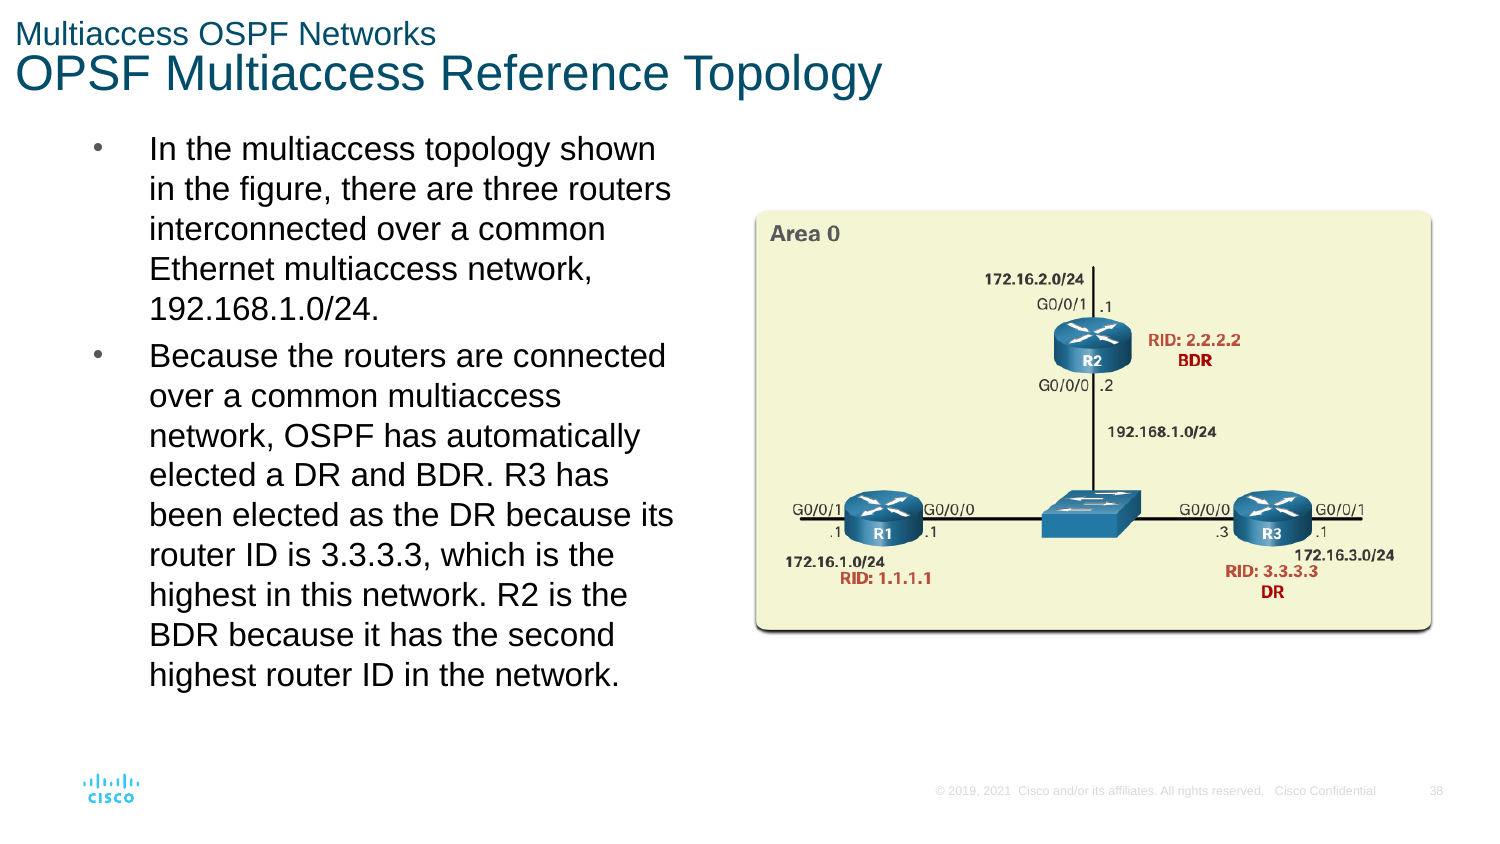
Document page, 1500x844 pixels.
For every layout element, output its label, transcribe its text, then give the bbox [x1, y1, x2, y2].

list In the multiaccess topology shown in the figure, there are three routers interconnected over a common Ethernet multiaccess network, 192.168.1.0/24. Because the routers are connected over a common multiaccess network, OSPF has automatically elected a DR and BDR. R3 has been elected as the DR because its router ID is 3.3.3.3, which is the highest in this network. R2 is the BDR because it has the second highest router ID in the network. [77, 120, 699, 726]
picture [749, 209, 1438, 636]
title Multiaccess OSPF Networks OPSF Multiaccess Reference Topology [0, 0, 1369, 121]
